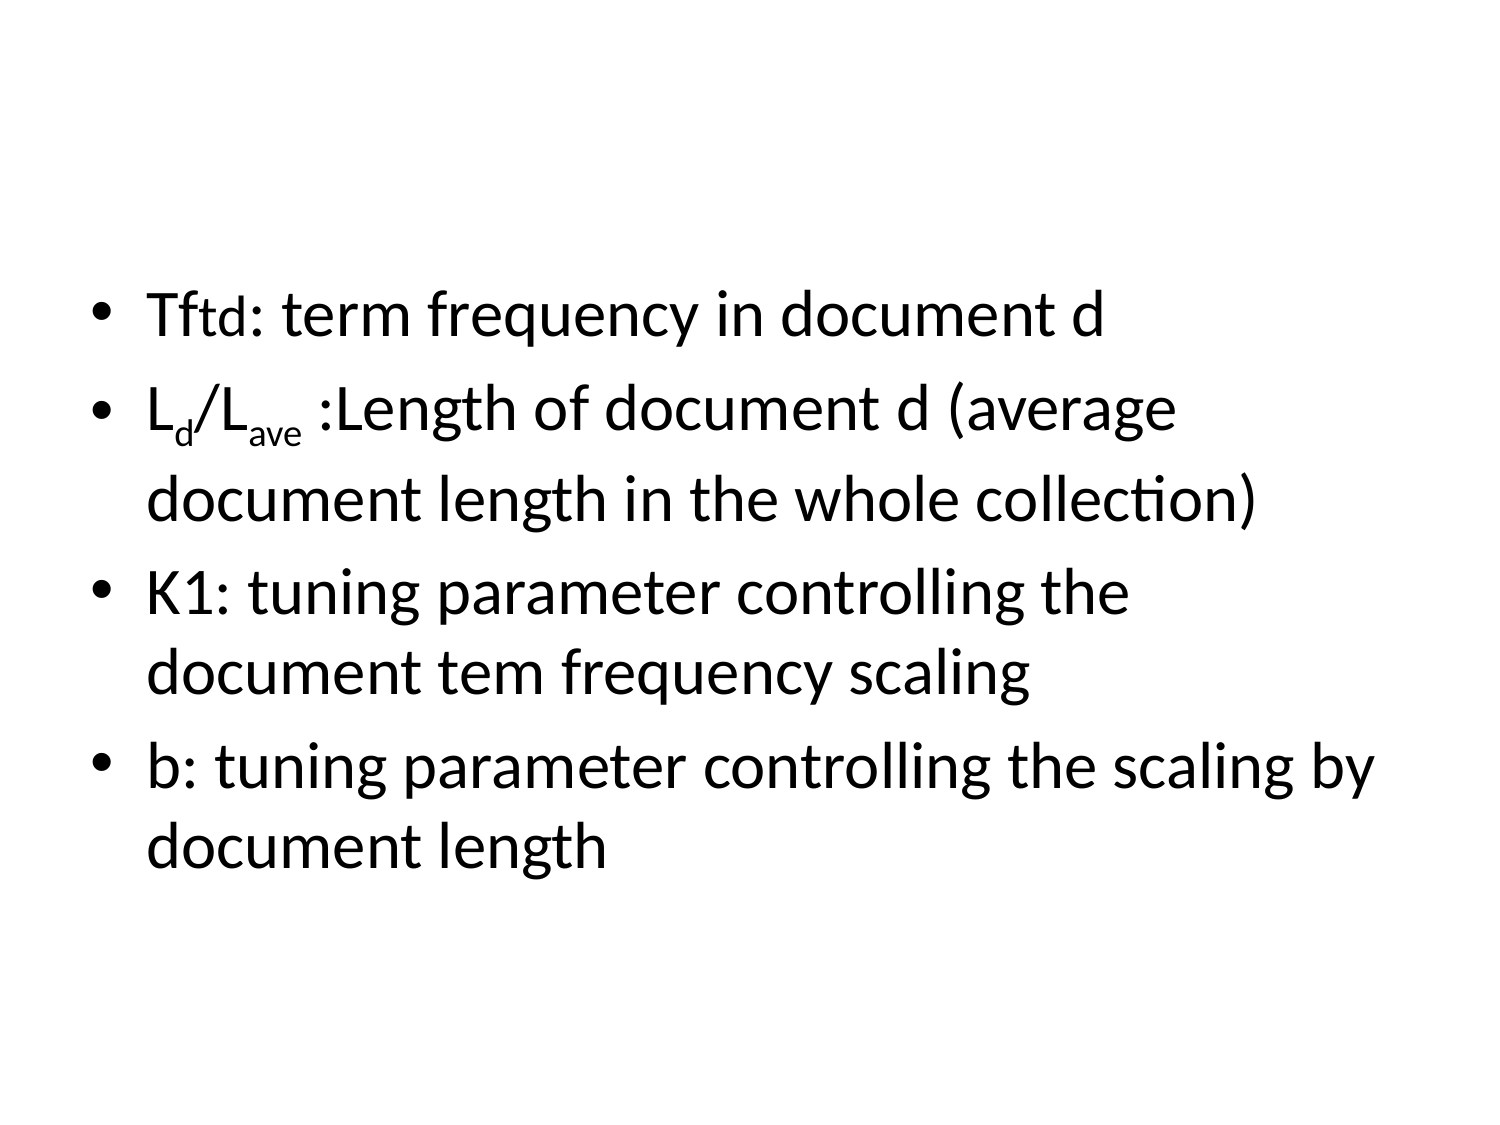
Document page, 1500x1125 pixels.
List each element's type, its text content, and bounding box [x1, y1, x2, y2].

list Tftd: term frequency in document d Ld/Lave :Length of document d (average document length in the whole collection) K1: tuning parameter controlling the document tem frequency scaling b: tuning parameter controlling the scaling by document length [75, 262, 1425, 1005]
